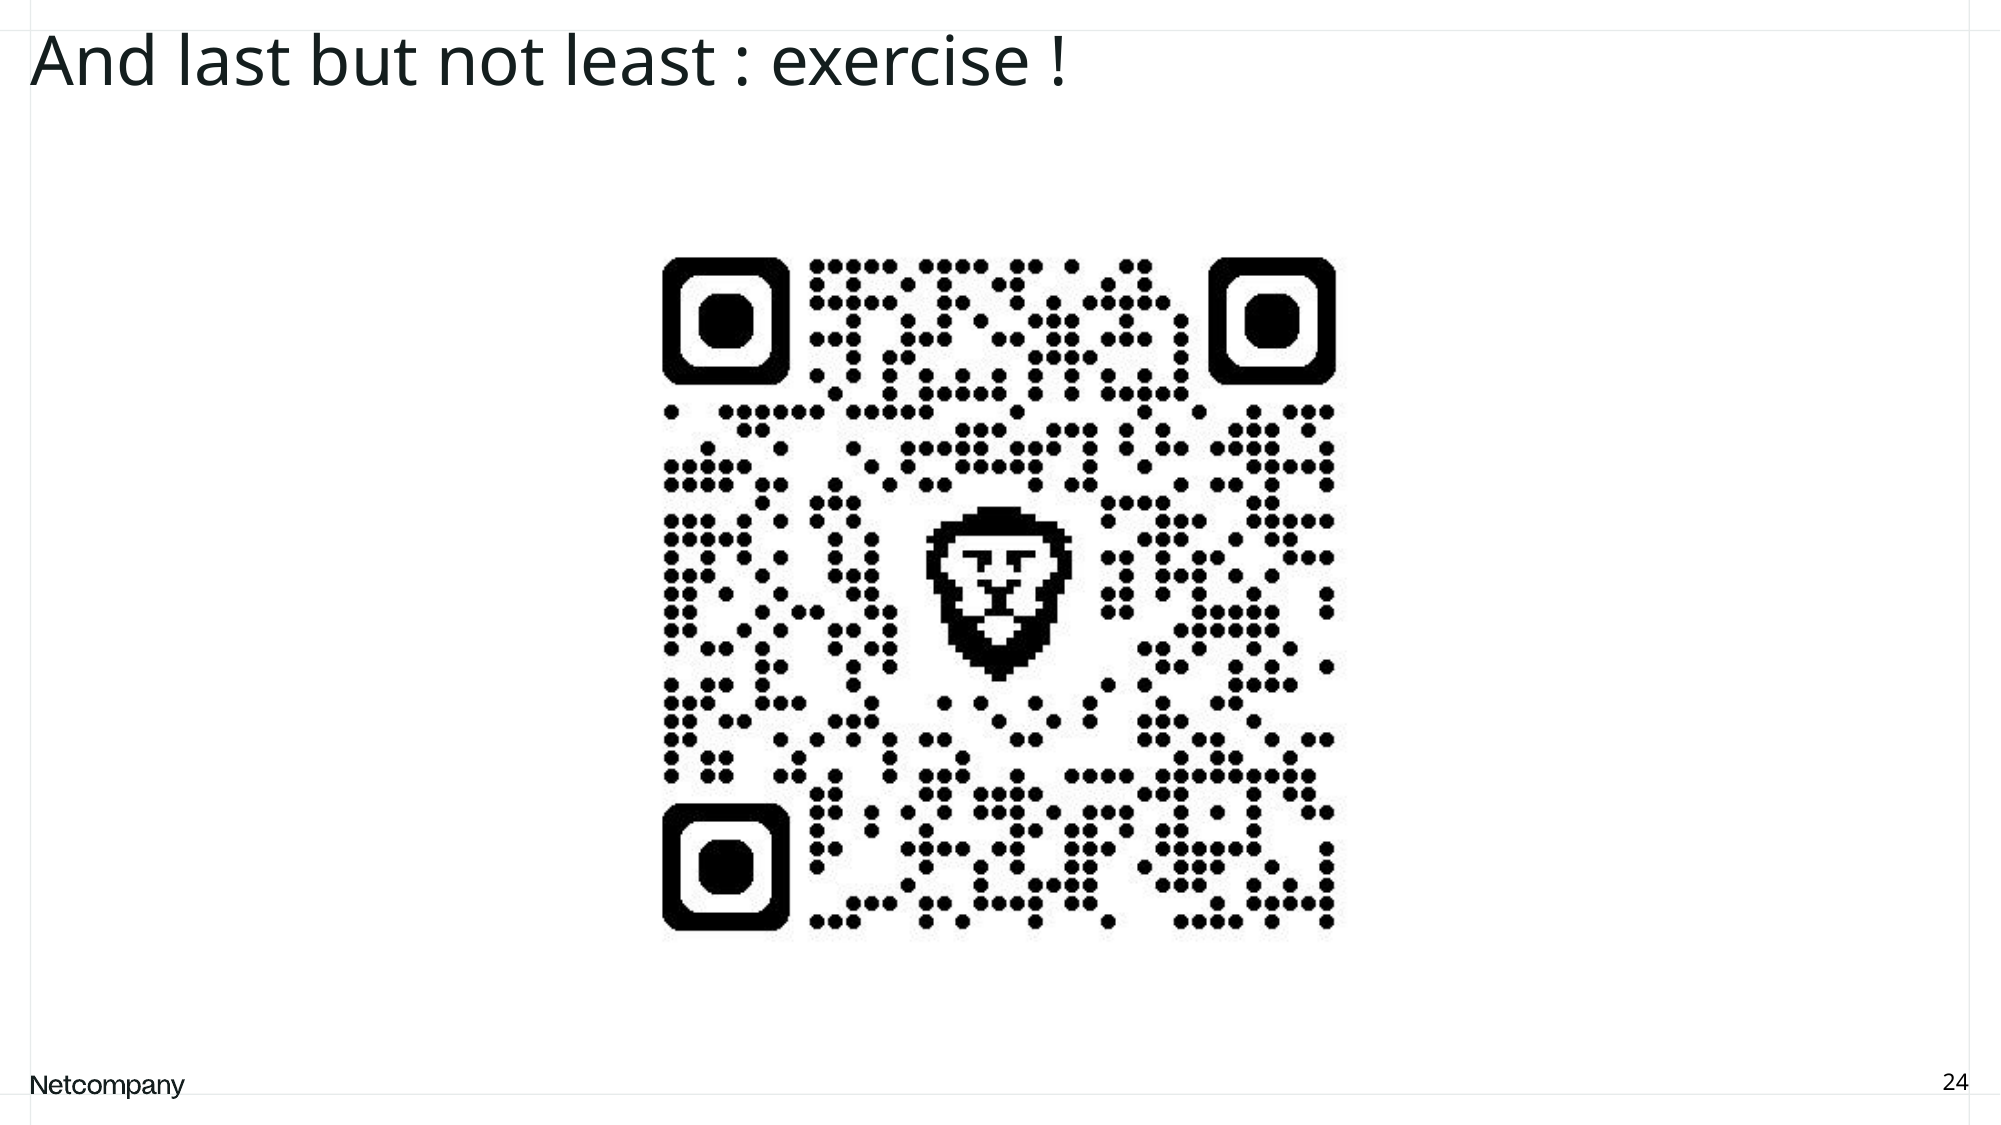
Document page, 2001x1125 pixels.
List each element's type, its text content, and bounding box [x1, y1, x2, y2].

slide_number 24 [1524, 1062, 1970, 1095]
title And last but not least : exercise ! [30, 30, 1970, 186]
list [590, 185, 1409, 1005]
